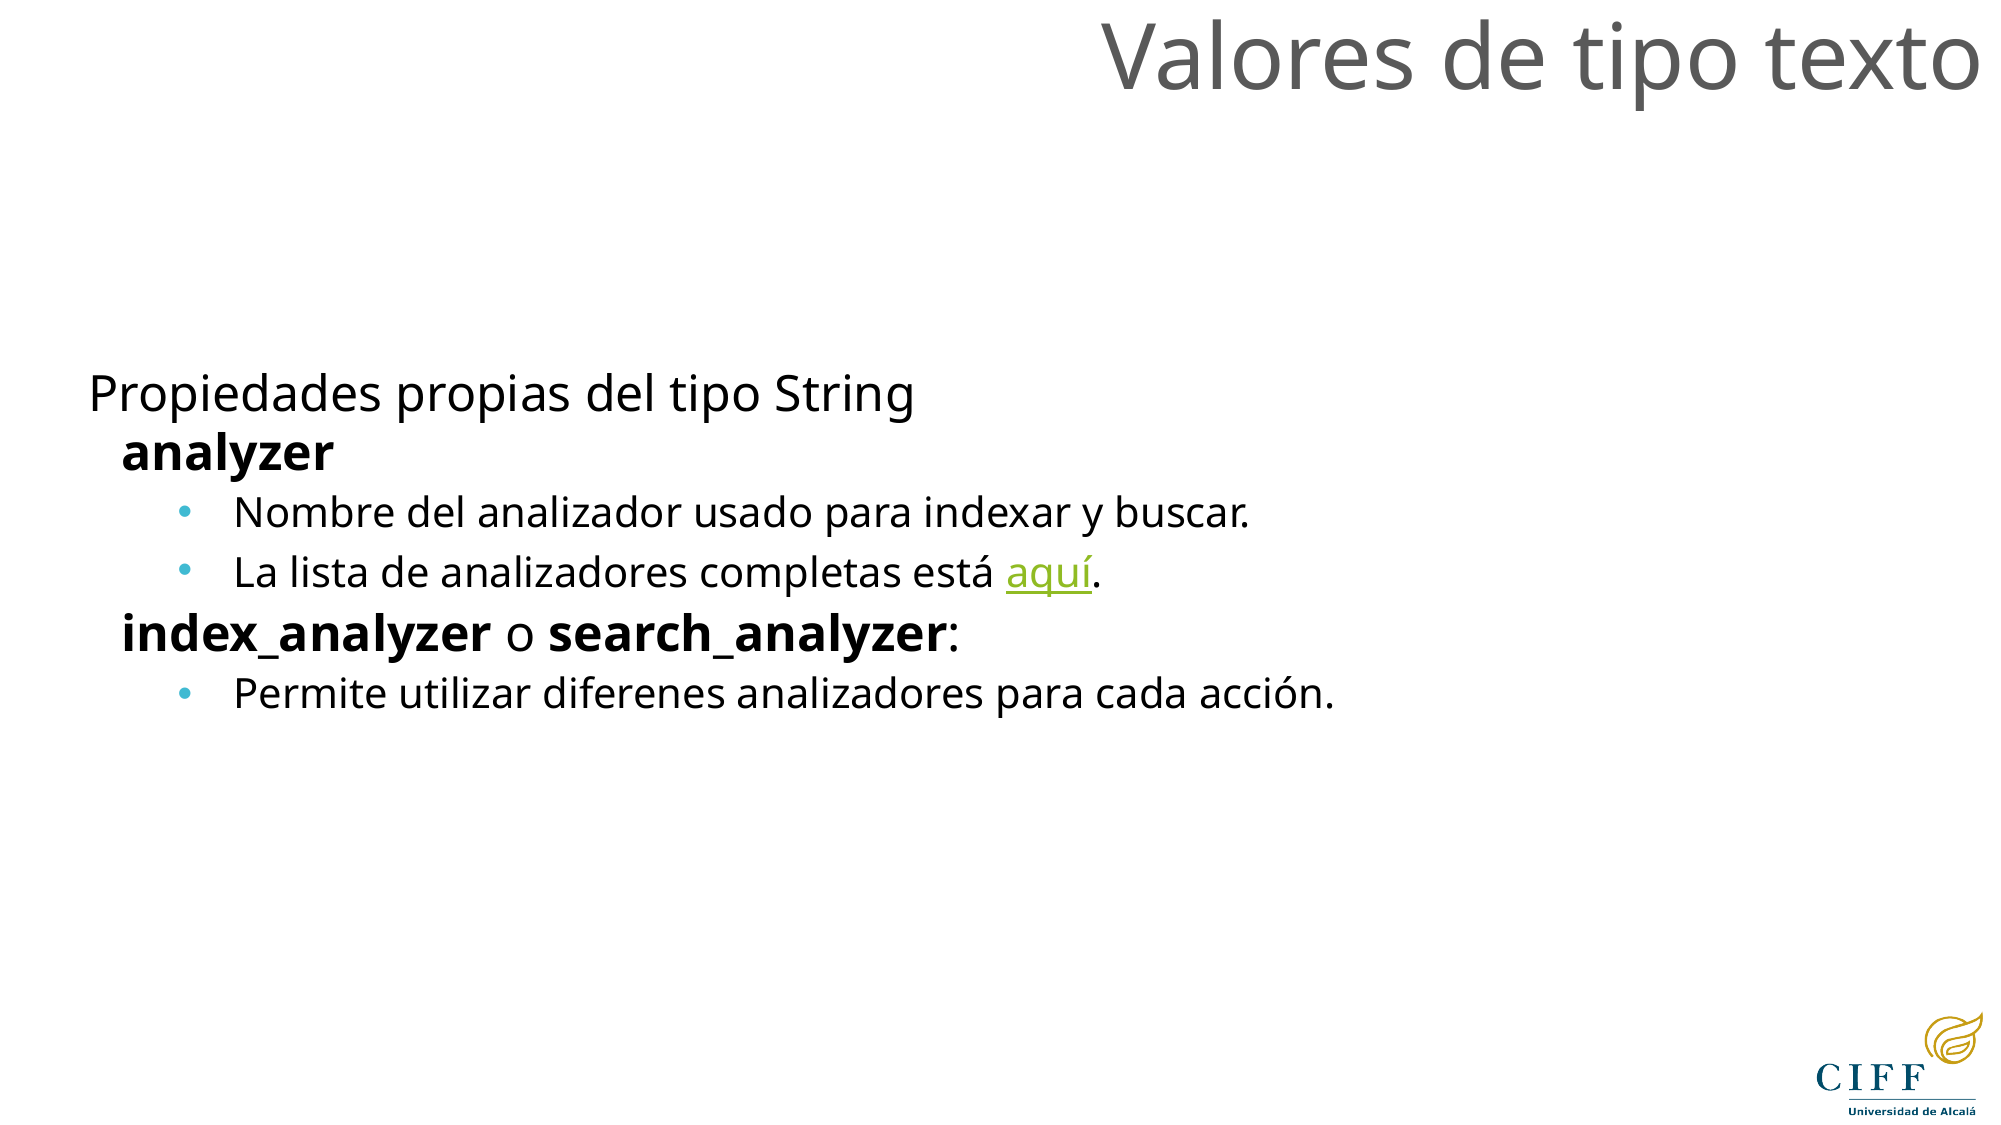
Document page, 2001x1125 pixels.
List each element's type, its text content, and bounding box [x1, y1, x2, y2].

picture [1789, 990, 2001, 1125]
list Valores de tipo texto [0, 0, 2000, 119]
list Propiedades propias del tipo String analyzer Nombre del analizador usado para indexar y buscar. La lista de analizadores completas está aquí. index_analyzer o search_analyzer: Permite utilizar diferenes analizadores para cada acción. [73, 172, 1927, 1068]
